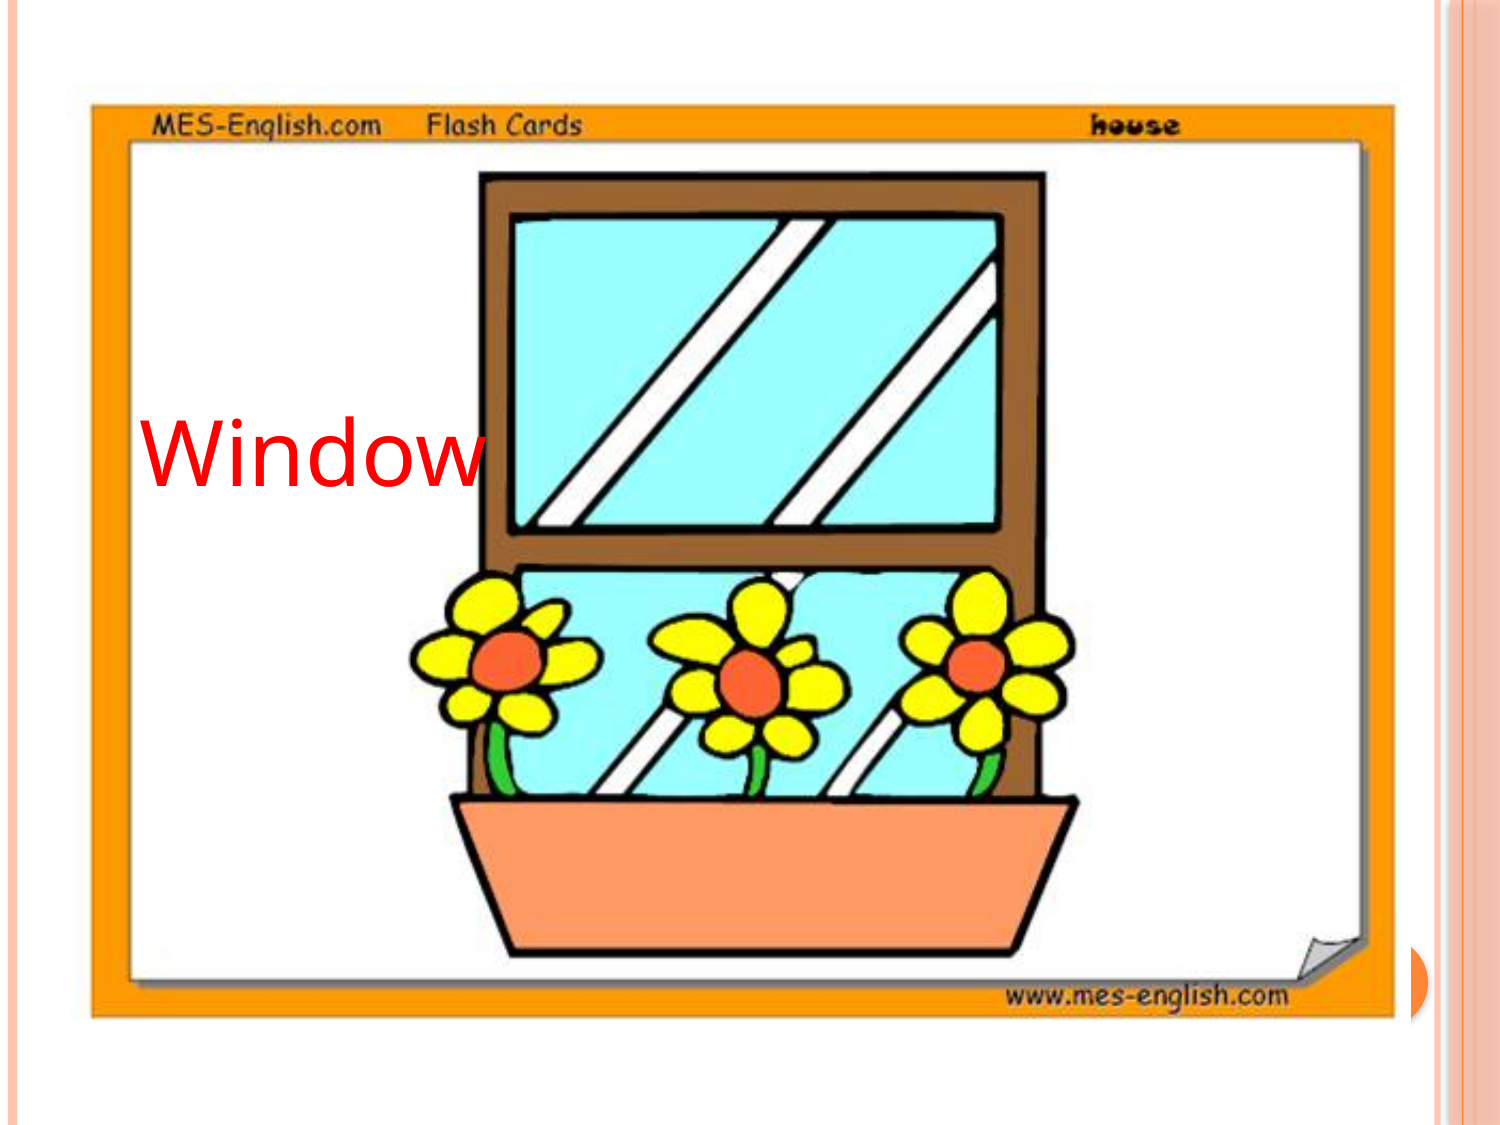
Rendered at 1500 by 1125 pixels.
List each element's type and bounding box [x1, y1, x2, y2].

picture [67, 83, 1411, 1042]
